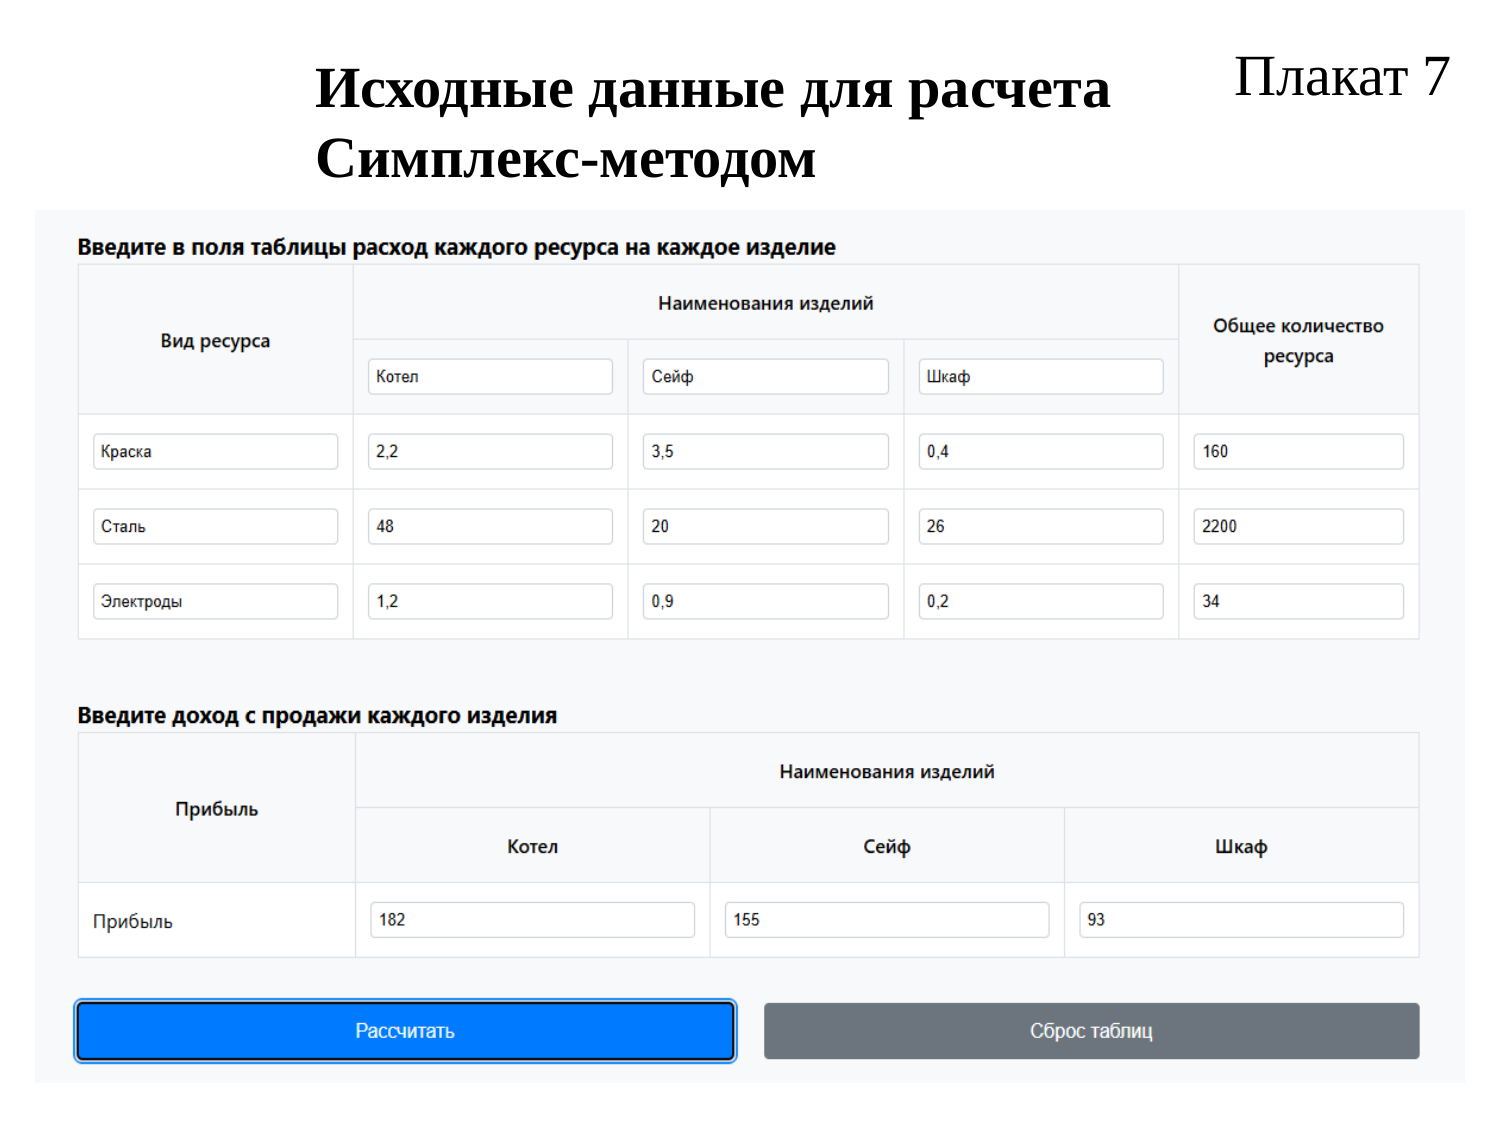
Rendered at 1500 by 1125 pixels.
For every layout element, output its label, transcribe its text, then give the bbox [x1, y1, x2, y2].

text_box Плакат 7 [1211, 41, 1477, 115]
picture [35, 210, 1465, 1083]
text_box Исходные данные для расчета Симплекс-методом [300, 41, 1211, 197]
